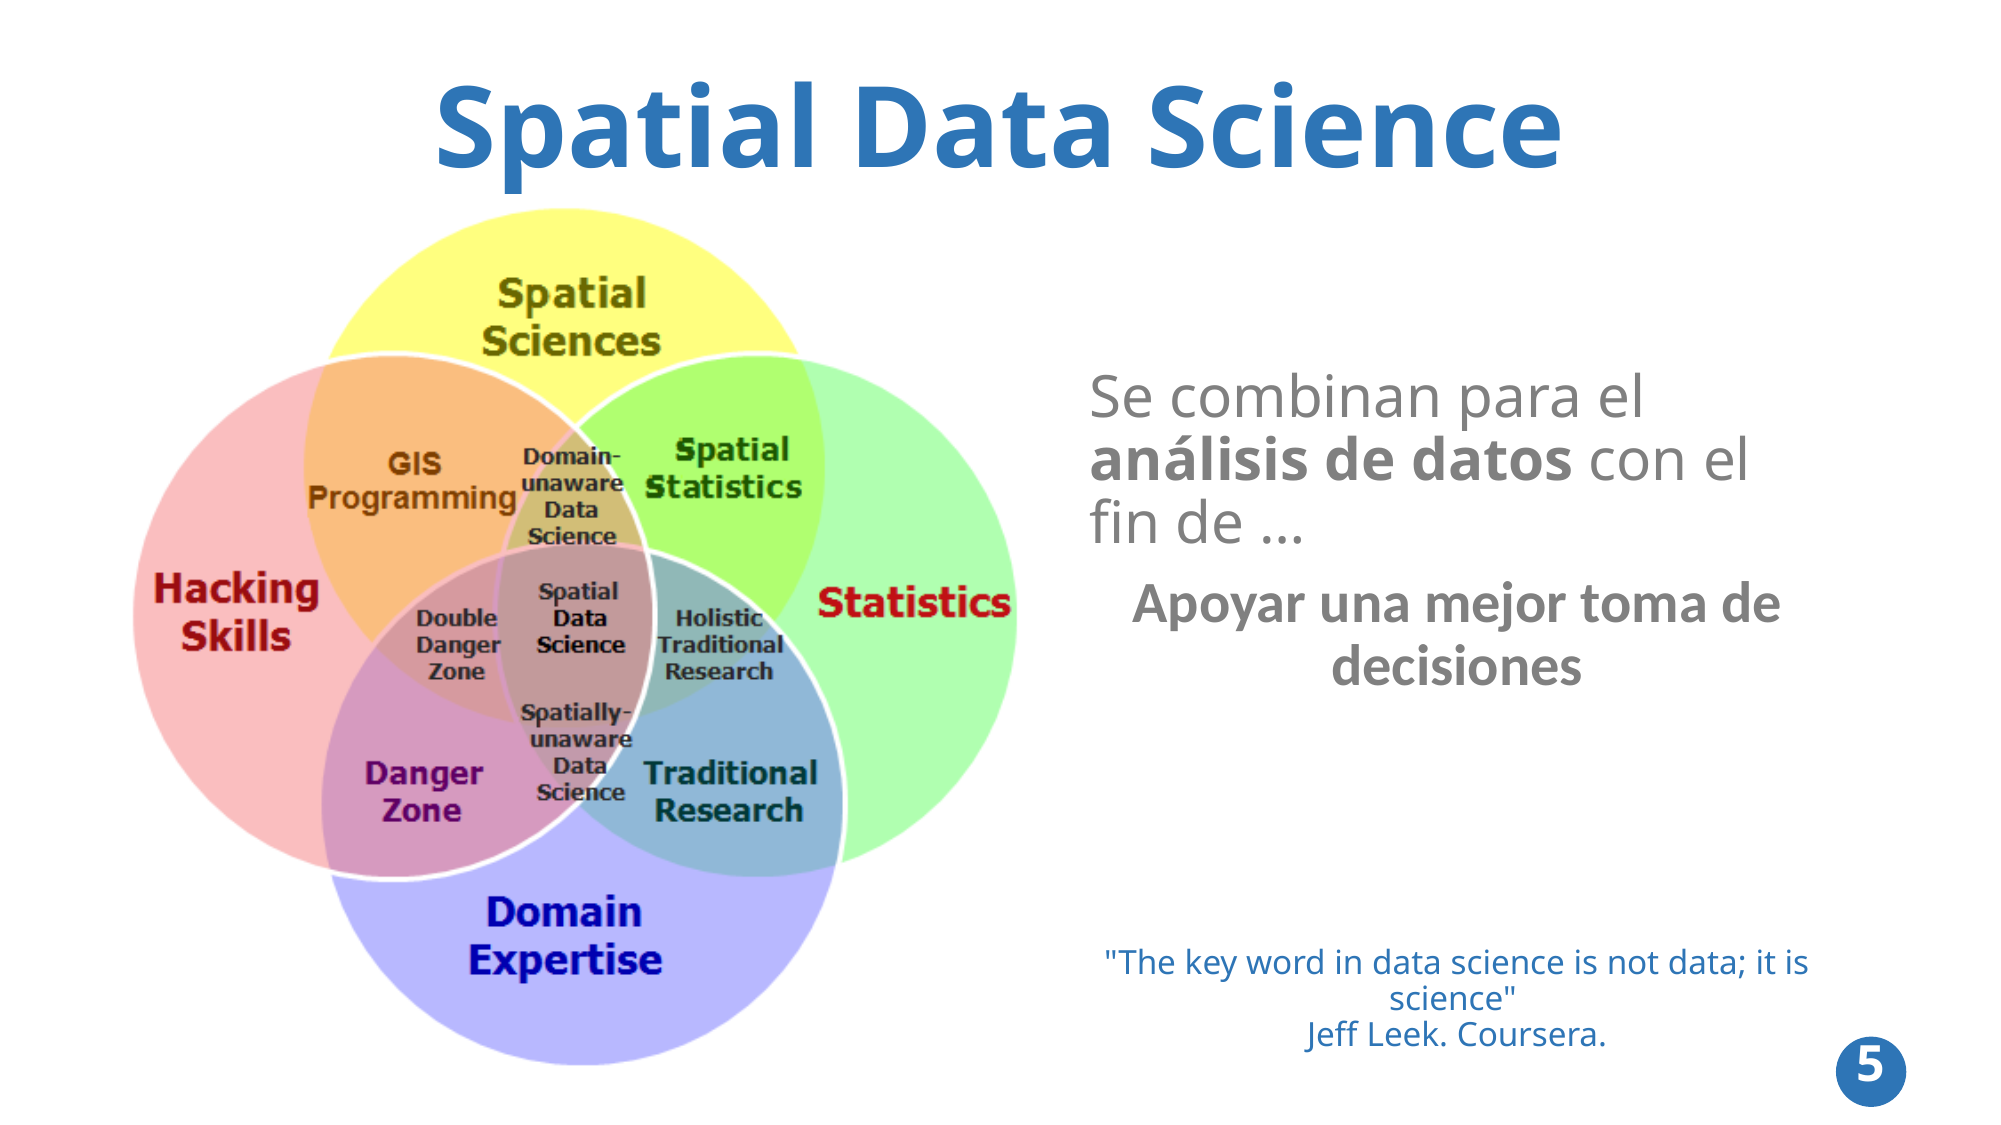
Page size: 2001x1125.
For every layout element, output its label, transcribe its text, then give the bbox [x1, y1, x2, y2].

text_box Apoyar una mejor toma de decisiones [1074, 565, 1841, 716]
picture [120, 198, 1035, 1079]
text_box "The key word in data science is not data; it is science" Jeff Leek. Coursera. [1086, 953, 1828, 1046]
title Spatial Data Science [161, 64, 1839, 199]
text_box Se combinan para el análisis de datos con el fin de … [1074, 359, 1841, 565]
